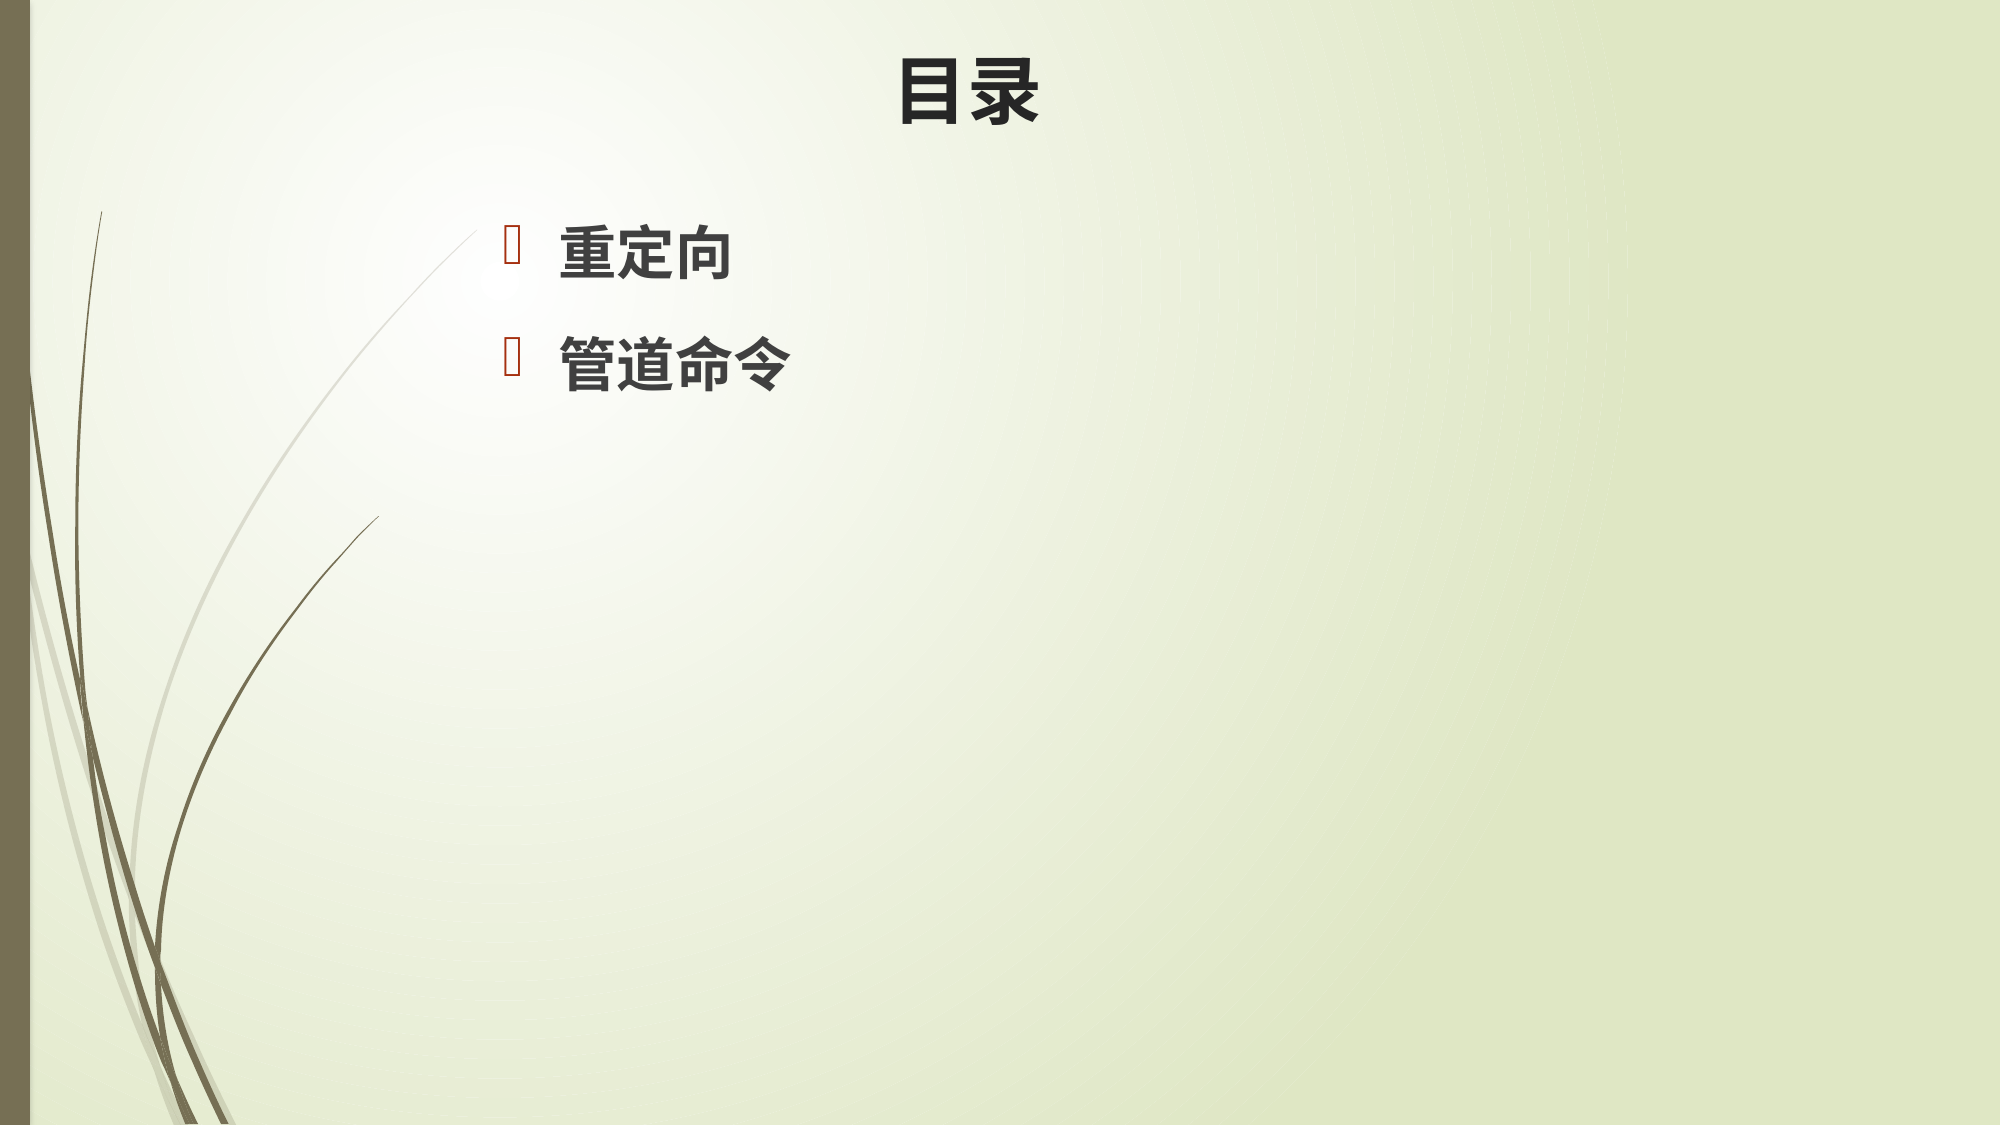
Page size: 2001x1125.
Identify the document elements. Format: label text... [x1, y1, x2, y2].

list 重定向 管道命令 [487, 187, 1444, 1040]
title 目录 [489, 35, 1446, 163]
